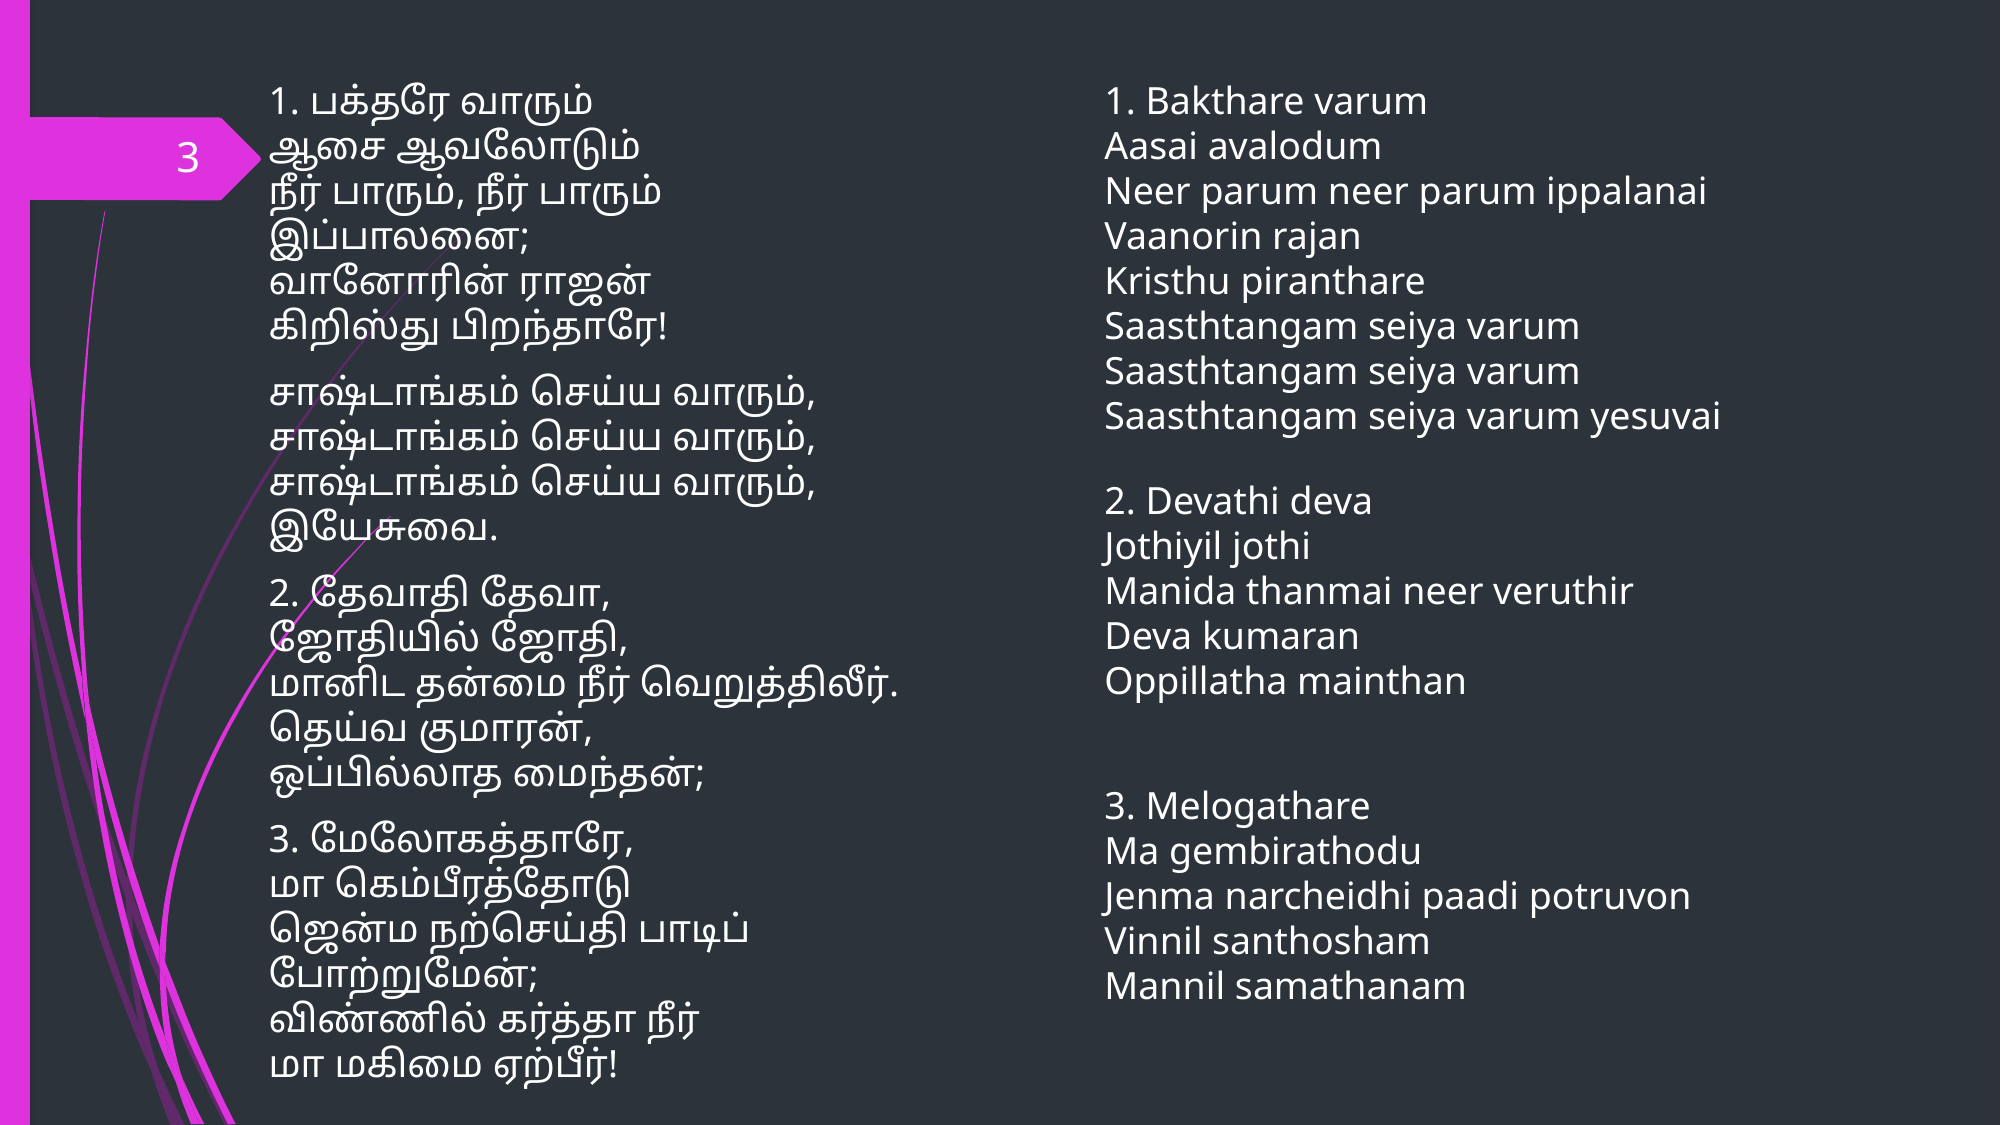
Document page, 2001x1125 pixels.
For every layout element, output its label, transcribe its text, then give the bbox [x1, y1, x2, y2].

list 1. பக்தரே வாரும் ஆசை ஆவலோடும் நீர் பாரும், நீர் பாரும் இப்பாலனை; வானோரின் ராஜன் கிறிஸ்து பிறந்தாரே! சாஷ்டாங்கம் செய்ய வாரும், சாஷ்டாங்கம் செய்ய வாரும், சாஷ்டாங்கம் செய்ய வாரும், இயேசுவை. 2. தேவாதி தேவா, ஜோதியில் ஜோதி, மானிட தன்மை நீர் வெறுத்திலீர். தெய்வ குமாரன், ஒப்பில்லாத மைந்தன்; 3. மேலோகத்தாரே, மா கெம்பீரத்தோடு ஜென்ம நற்செய்தி பாடிப் போற்றுமேன்; விண்ணில் கர்த்தா நீர் மா மகிமை ஏற்பீர்! [253, 69, 1124, 1125]
list 1. Bakthare varum Aasai avalodum Neer parum neer parum ippalanai Vaanorin rajan Kristhu piranthare Saasthtangam seiya varum Saasthtangam seiya varum Saasthtangam seiya varum yesuvai 2. Devathi deva Jothiyil jothi Manida thanmai neer veruthir Deva kumaran Oppillatha mainthan 3. Melogathare Ma gembirathodu Jenma narcheidhi paadi potruvon Vinnil santhosham Mannil samathanam [1089, 69, 1960, 1028]
slide_number 3 [87, 129, 216, 190]
